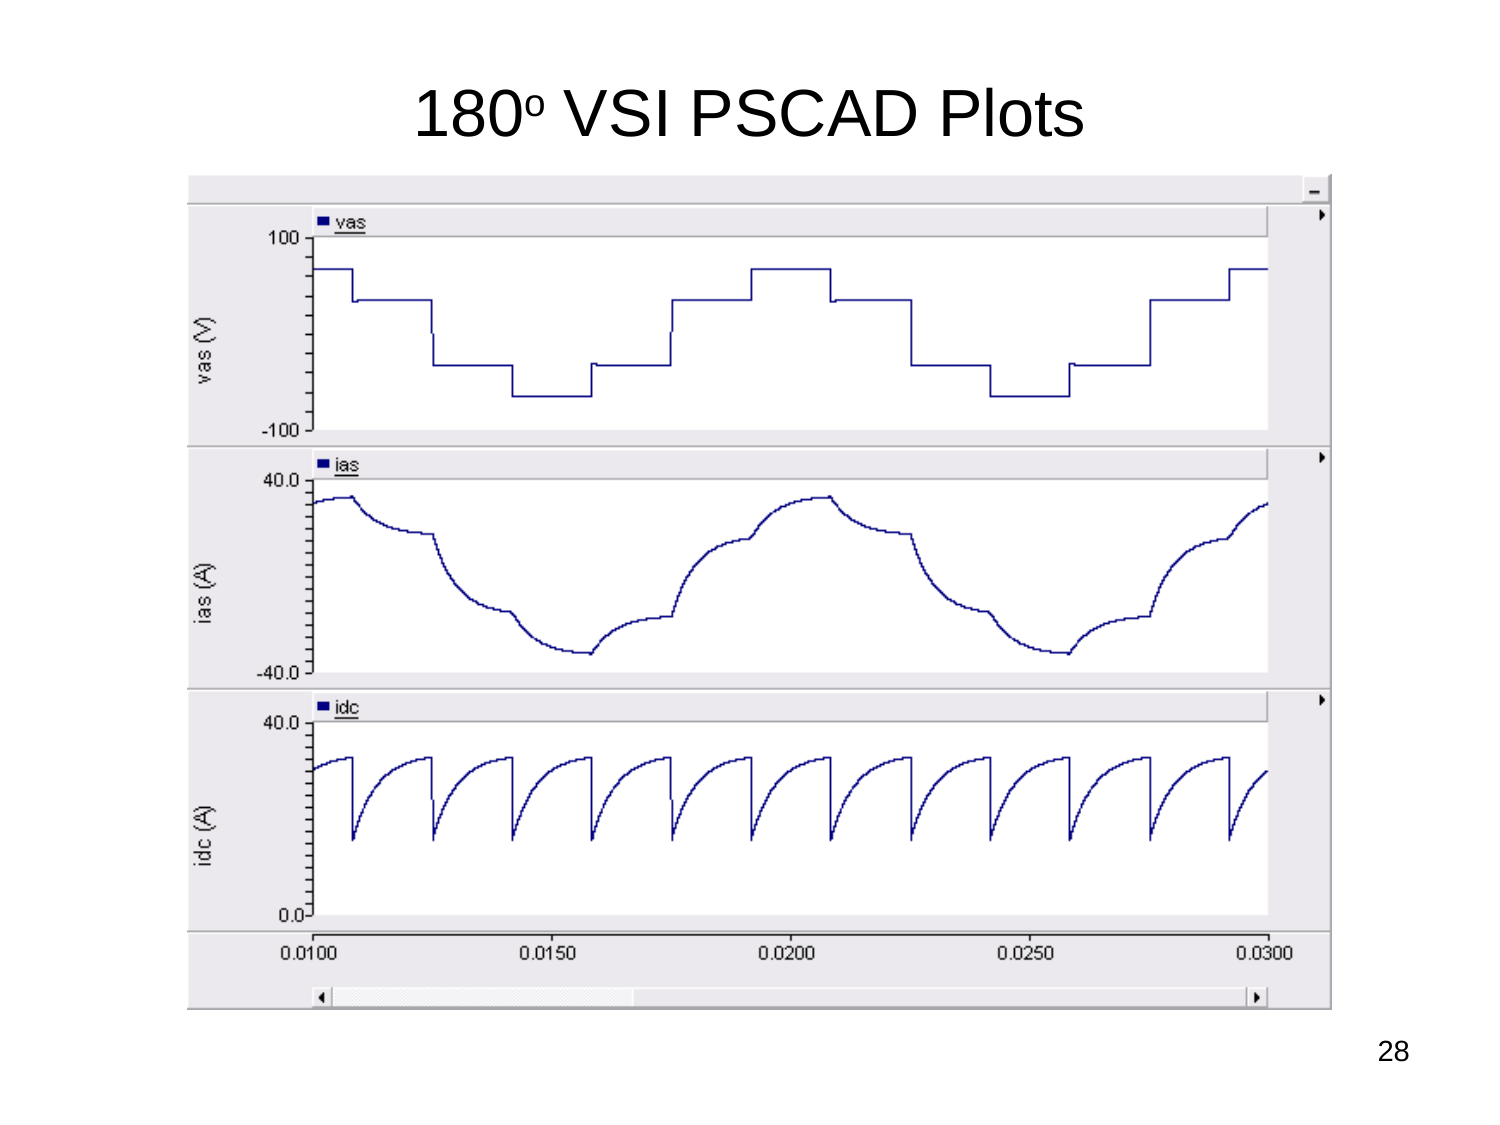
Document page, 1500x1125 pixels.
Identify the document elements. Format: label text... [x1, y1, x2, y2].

title 180o VSI PSCAD Plots [74, 44, 1426, 176]
picture [187, 174, 1332, 1011]
slide_number 27 [1074, 1024, 1426, 1103]
